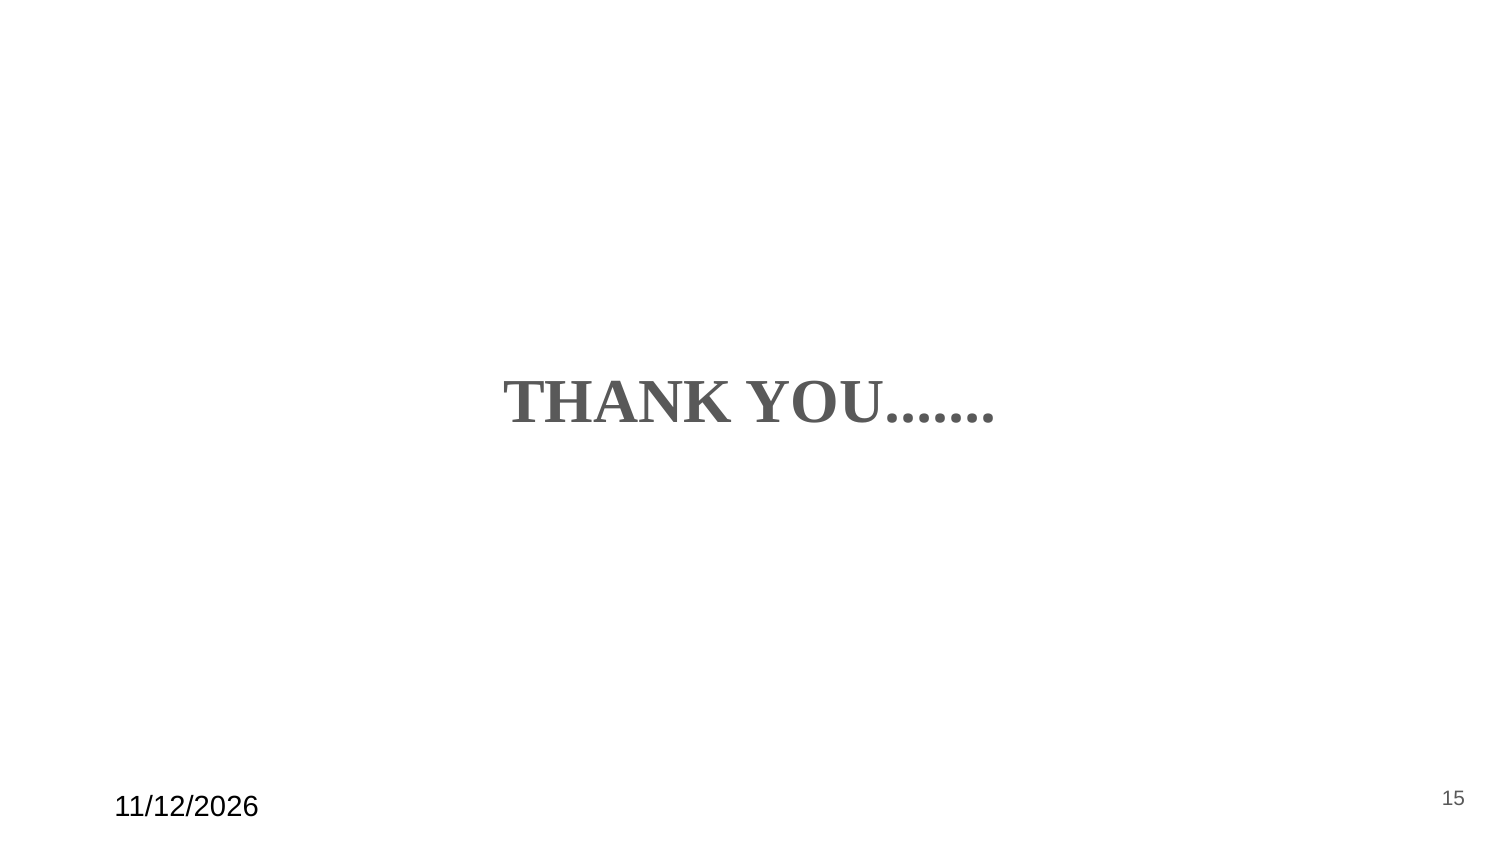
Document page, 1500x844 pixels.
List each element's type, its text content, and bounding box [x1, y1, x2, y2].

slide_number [103, 782, 441, 827]
slide_number 15 [1389, 764, 1480, 830]
list THANK YOU……. [51, 189, 1449, 750]
